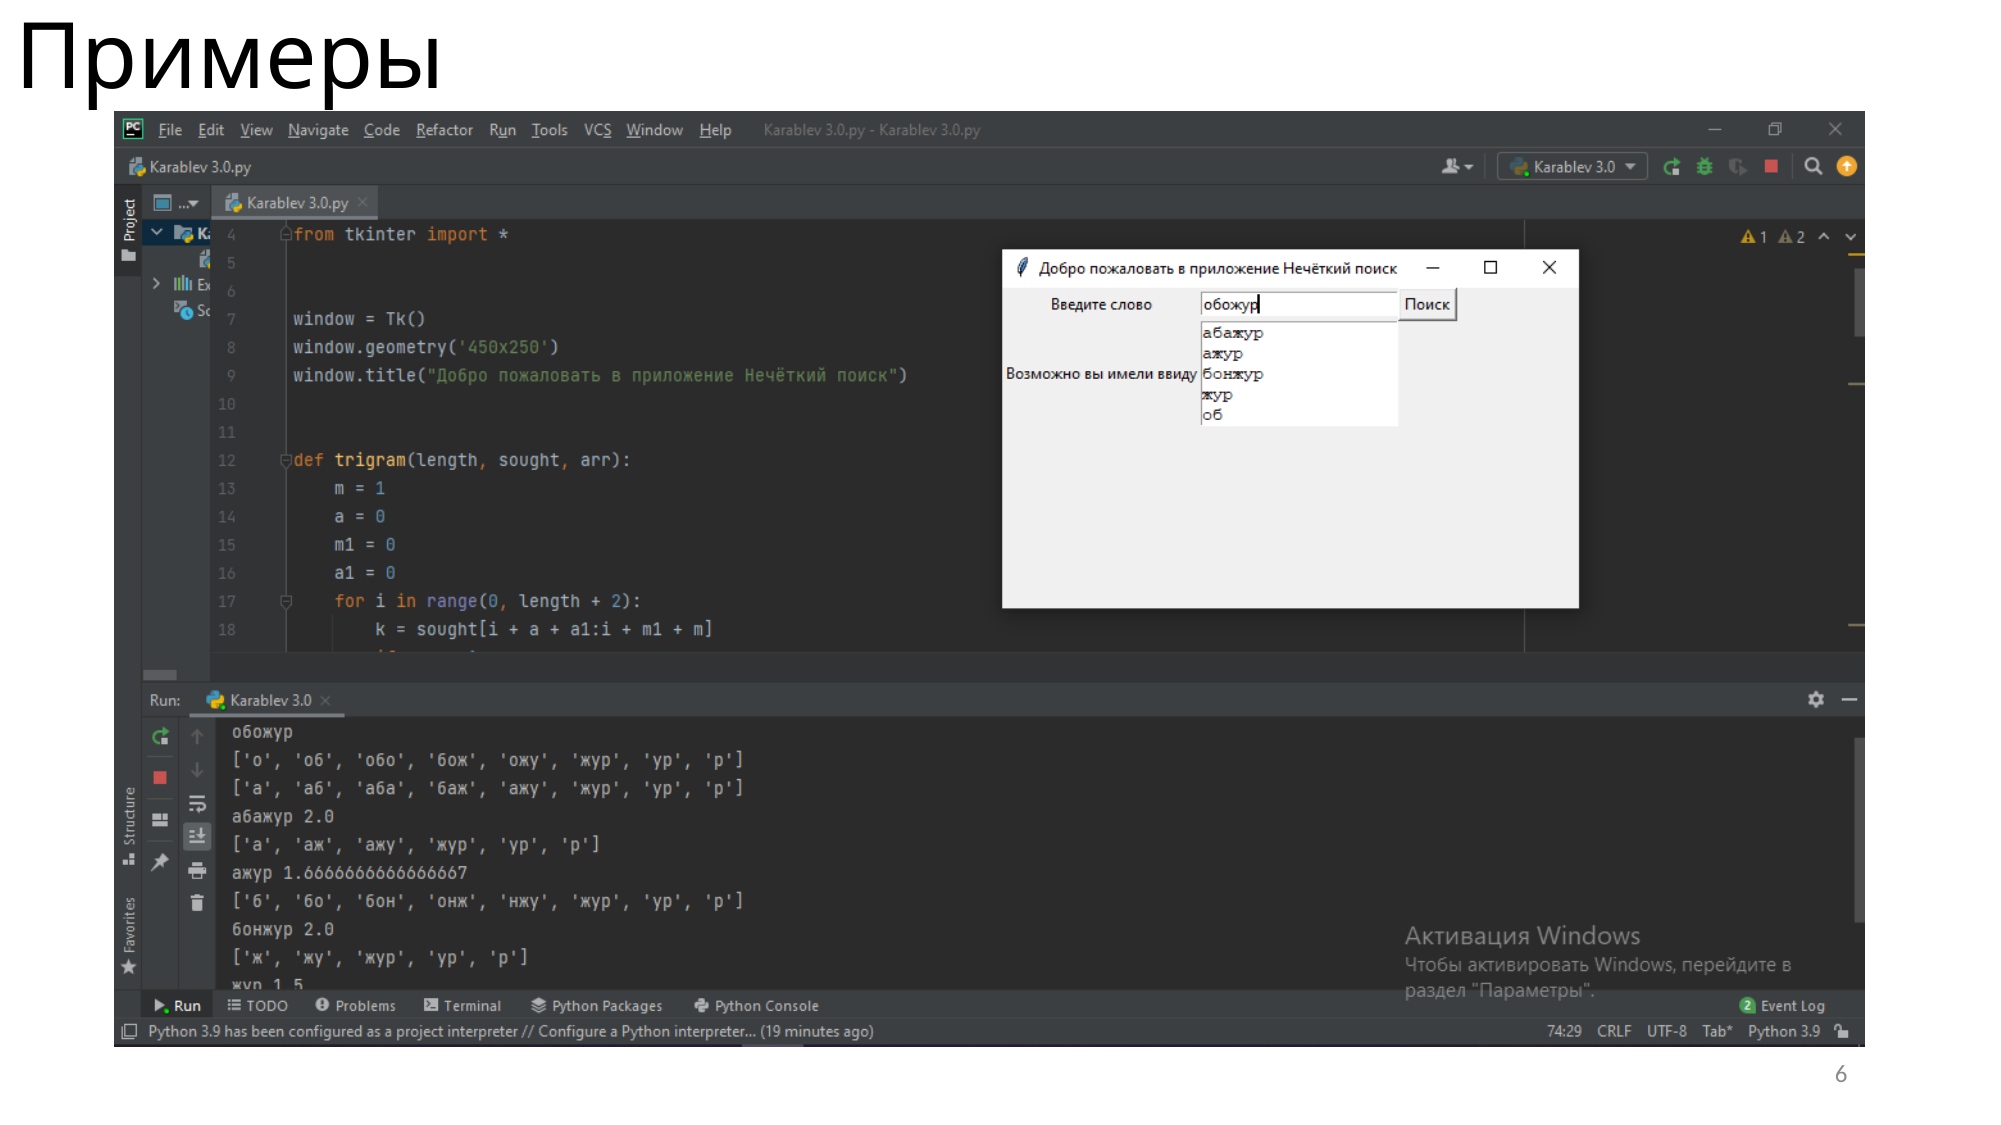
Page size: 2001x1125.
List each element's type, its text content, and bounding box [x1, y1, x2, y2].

slide_number 6 [1412, 1047, 1863, 1103]
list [114, 111, 1865, 1047]
title Примеры [0, 0, 1725, 168]
